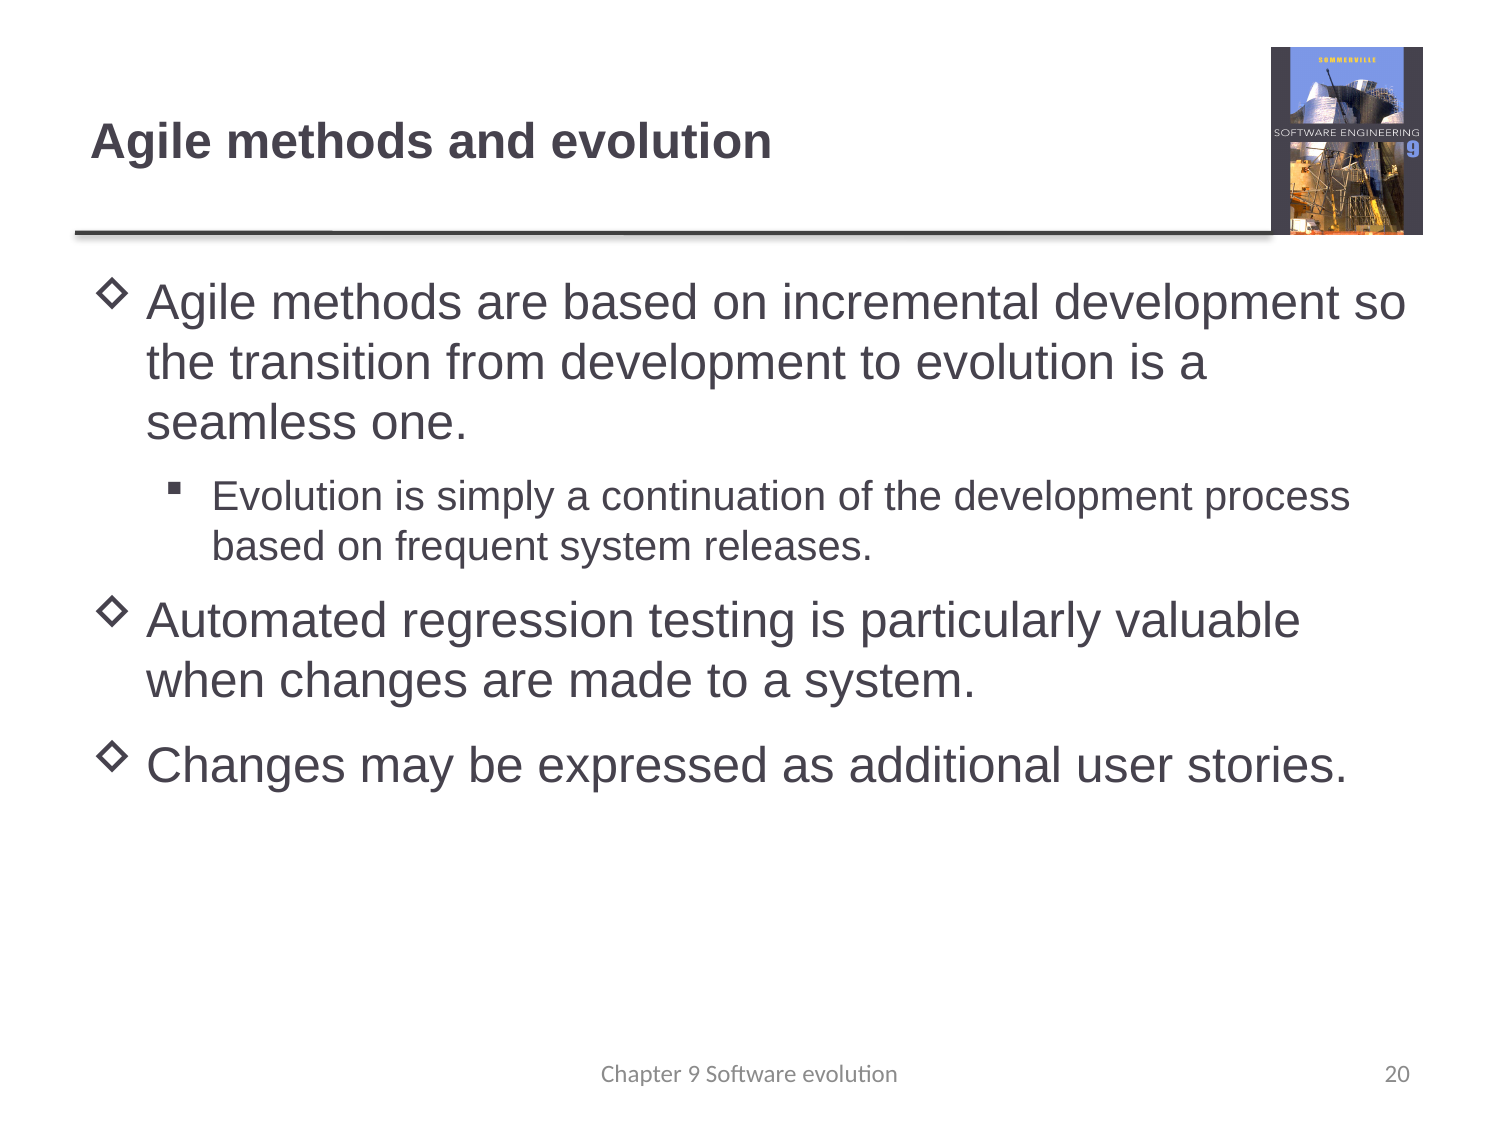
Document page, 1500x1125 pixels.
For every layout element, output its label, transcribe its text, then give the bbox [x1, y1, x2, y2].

text_box <number> [1074, 1042, 1425, 1103]
text_box Chapter 9 Software evolution [512, 1042, 988, 1103]
text_box Agile methods and evolution [75, 45, 1272, 233]
text_box Agile methods are based on incremental development so the transition from development to evolution is a seamless one. Evolution is simply a continuation of the development process based on frequent system releases. Automated regression testing is particularly valuable when changes are made to a system. Changes may be expressed as additional user stories. [74, 262, 1425, 1005]
picture [1272, 47, 1423, 235]
